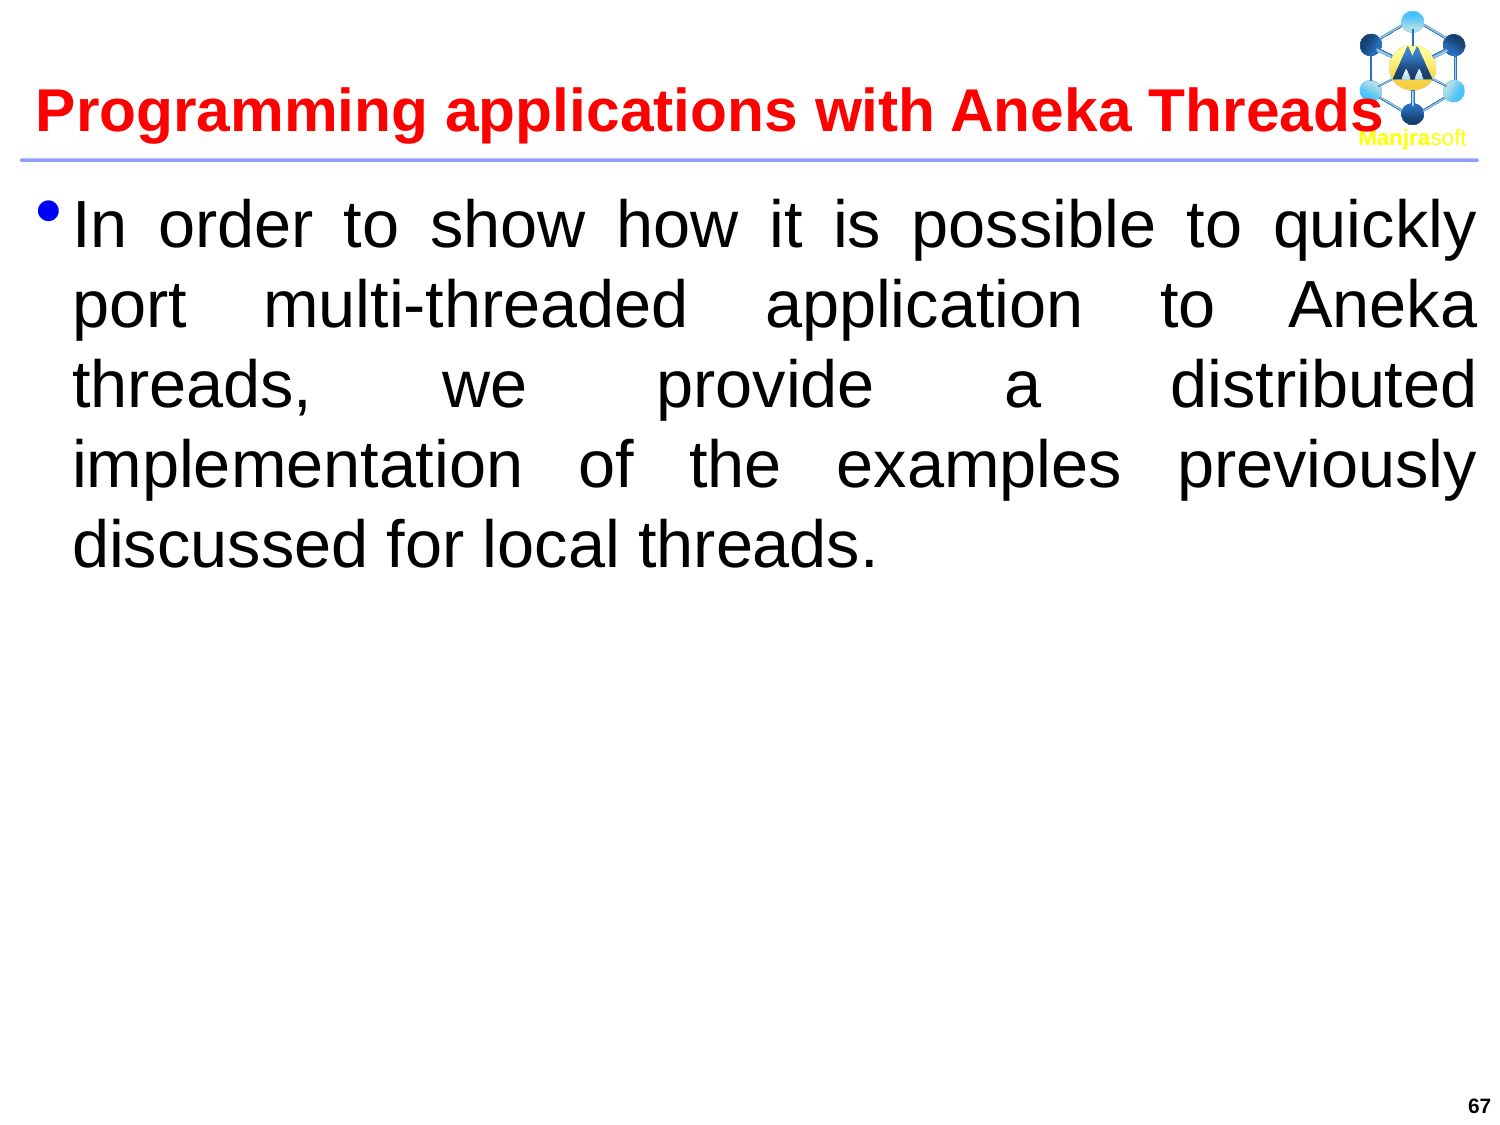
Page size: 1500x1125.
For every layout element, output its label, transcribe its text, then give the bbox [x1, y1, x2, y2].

slide_number 67 [1364, 1093, 1500, 1120]
list In order to show how it is possible to quickly port multi-threaded application to Aneka threads, we provide a distributed implementation of the examples previously discussed for local threads. [26, 176, 1479, 1092]
title Programming applications with Aneka Threads [26, 0, 1479, 145]
